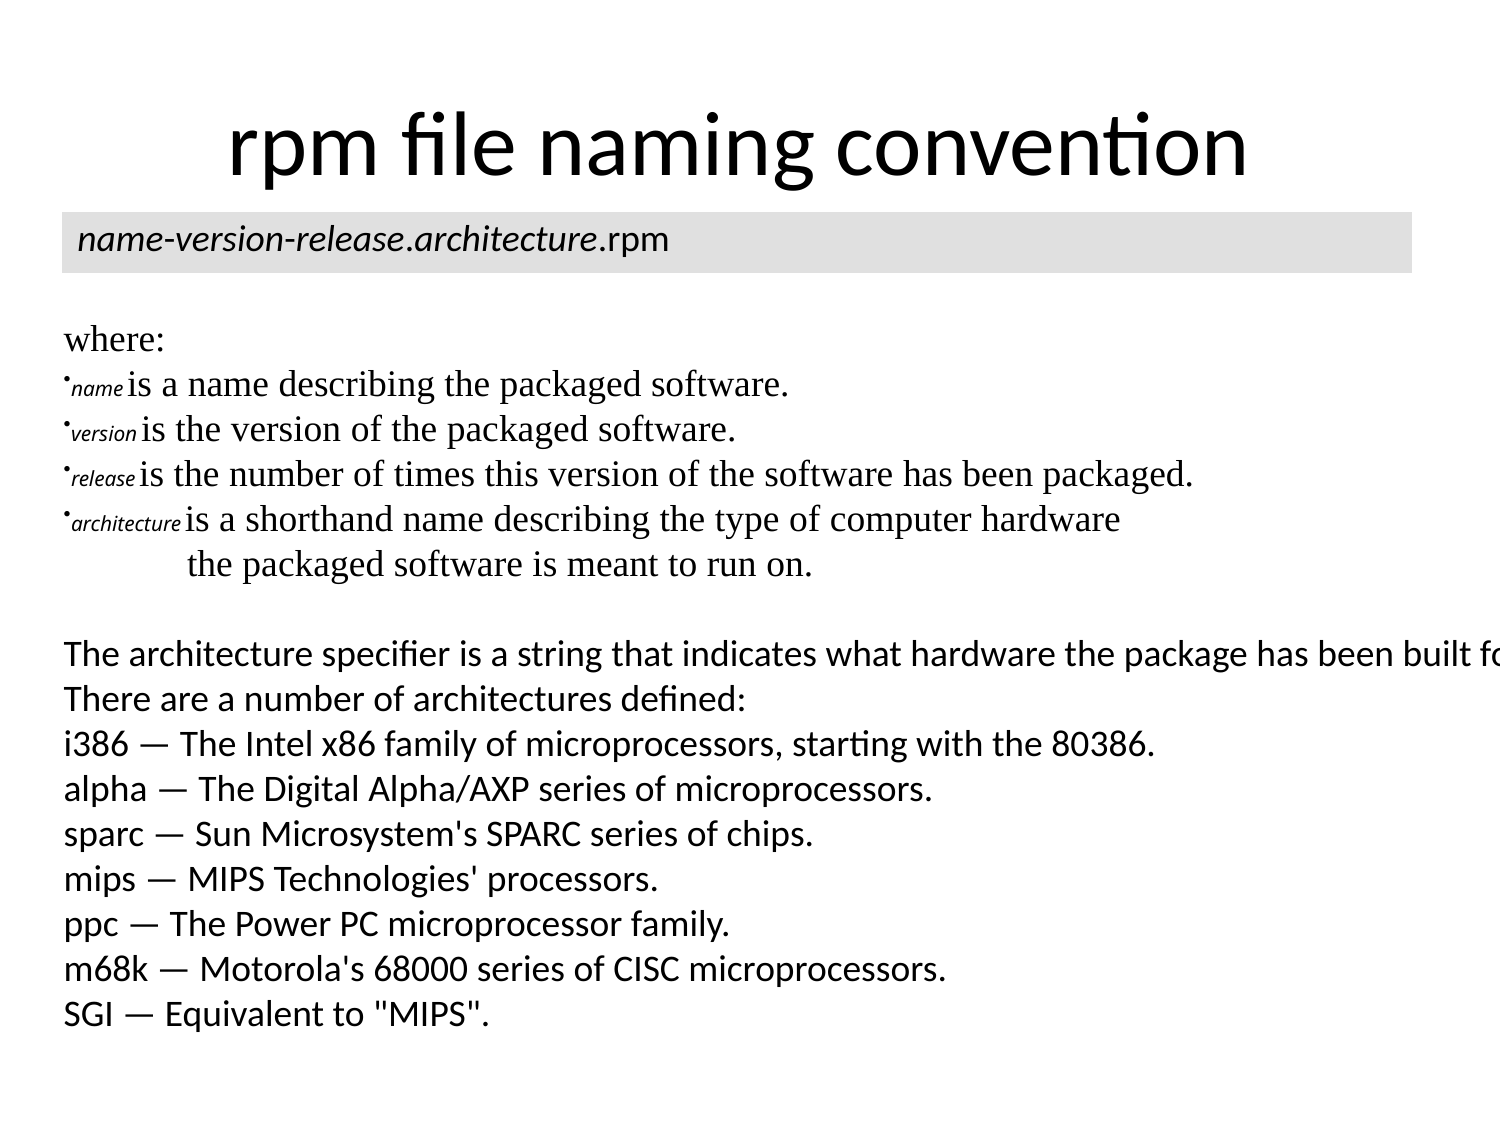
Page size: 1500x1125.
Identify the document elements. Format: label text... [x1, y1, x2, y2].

table_header name-version-release.architecture.rpm [62, 212, 1412, 273]
text_box where: name is a name describing the packaged software. version is the version of the packaged software. release is the number of times this version of the software has been packaged. architecture is a shorthand name describing the type of computer hardware the packaged software is meant to run on. The architecture specifier is a string that indicates what hardware the package has been built for. There are a number of architectures defined: i386 — The Intel x86 family of microprocessors, starting with the 80386. alpha — The Digital Alpha/AXP series of microprocessors. sparc — Sun Microsystem's SPARC series of chips. mips — MIPS Technologies' processors. ppc — The Power PC microprocessor family. m68k — Motorola's 68000 series of CISC microprocessors. SGI — Equivalent to "MIPS". [48, 216, 1500, 1087]
title rpm file naming convention [75, 45, 1425, 216]
